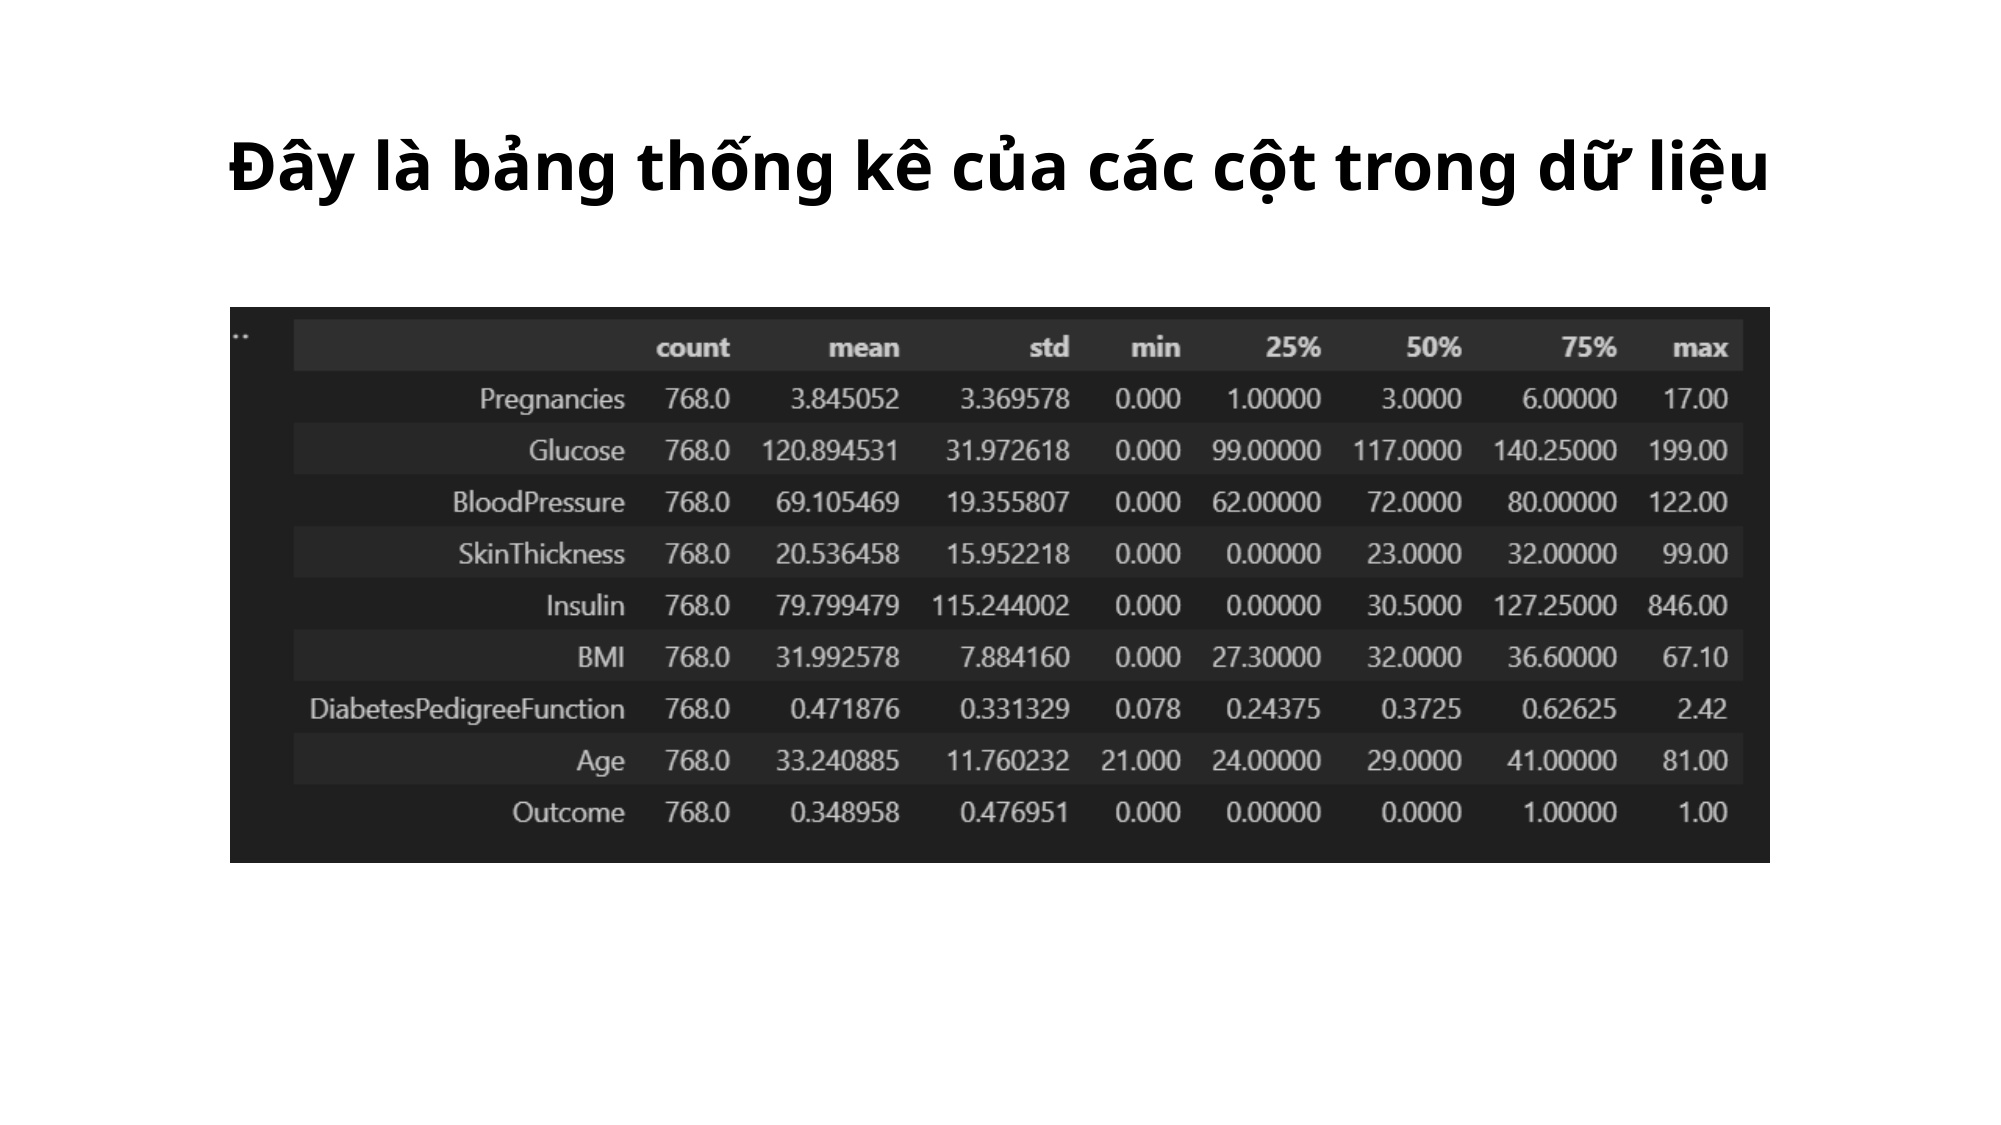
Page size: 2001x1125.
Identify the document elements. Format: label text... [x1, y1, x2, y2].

title Đây là bảng thống kê của các cột trong dữ liệu [137, 59, 1863, 278]
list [230, 307, 1770, 863]
